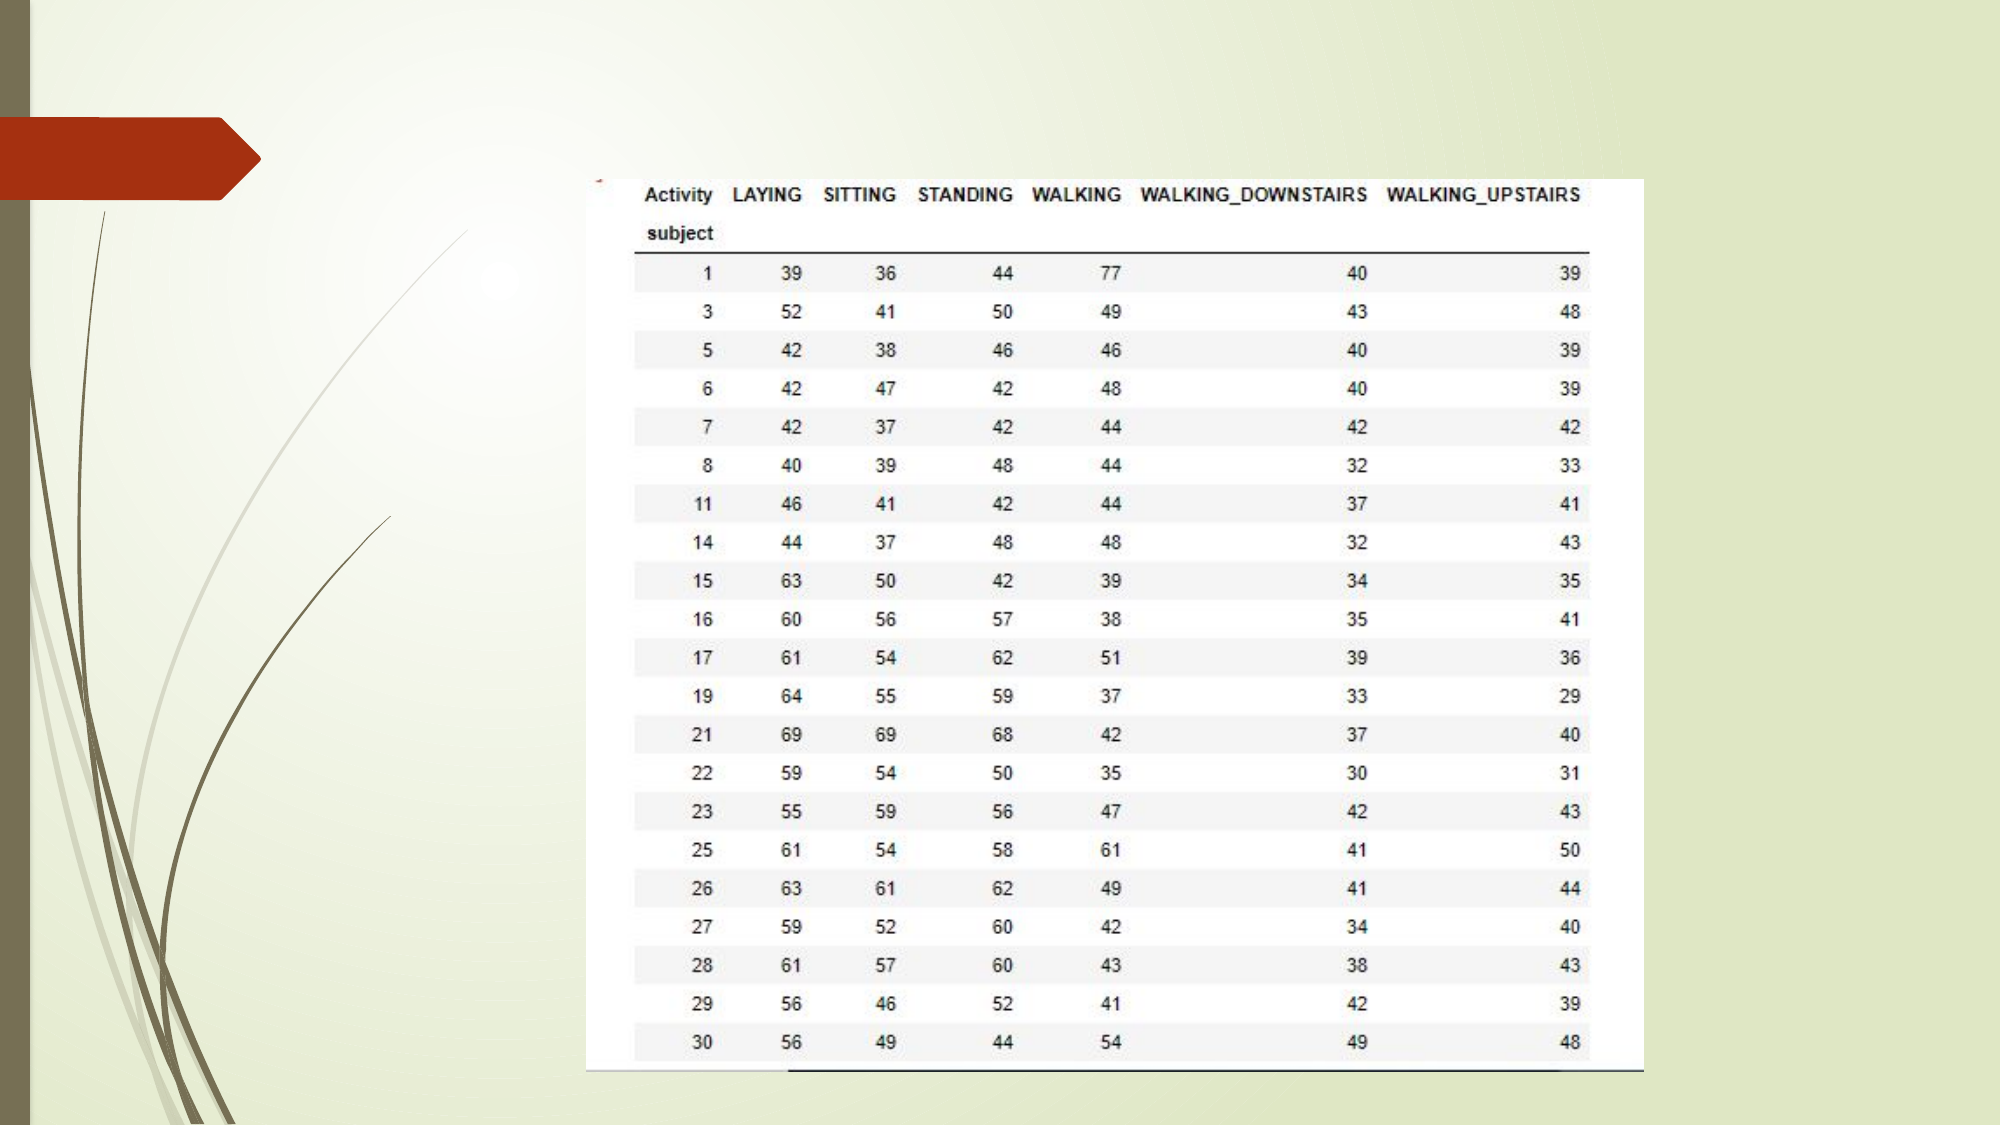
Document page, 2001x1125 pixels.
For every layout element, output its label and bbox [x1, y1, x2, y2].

list [586, 179, 1644, 1072]
